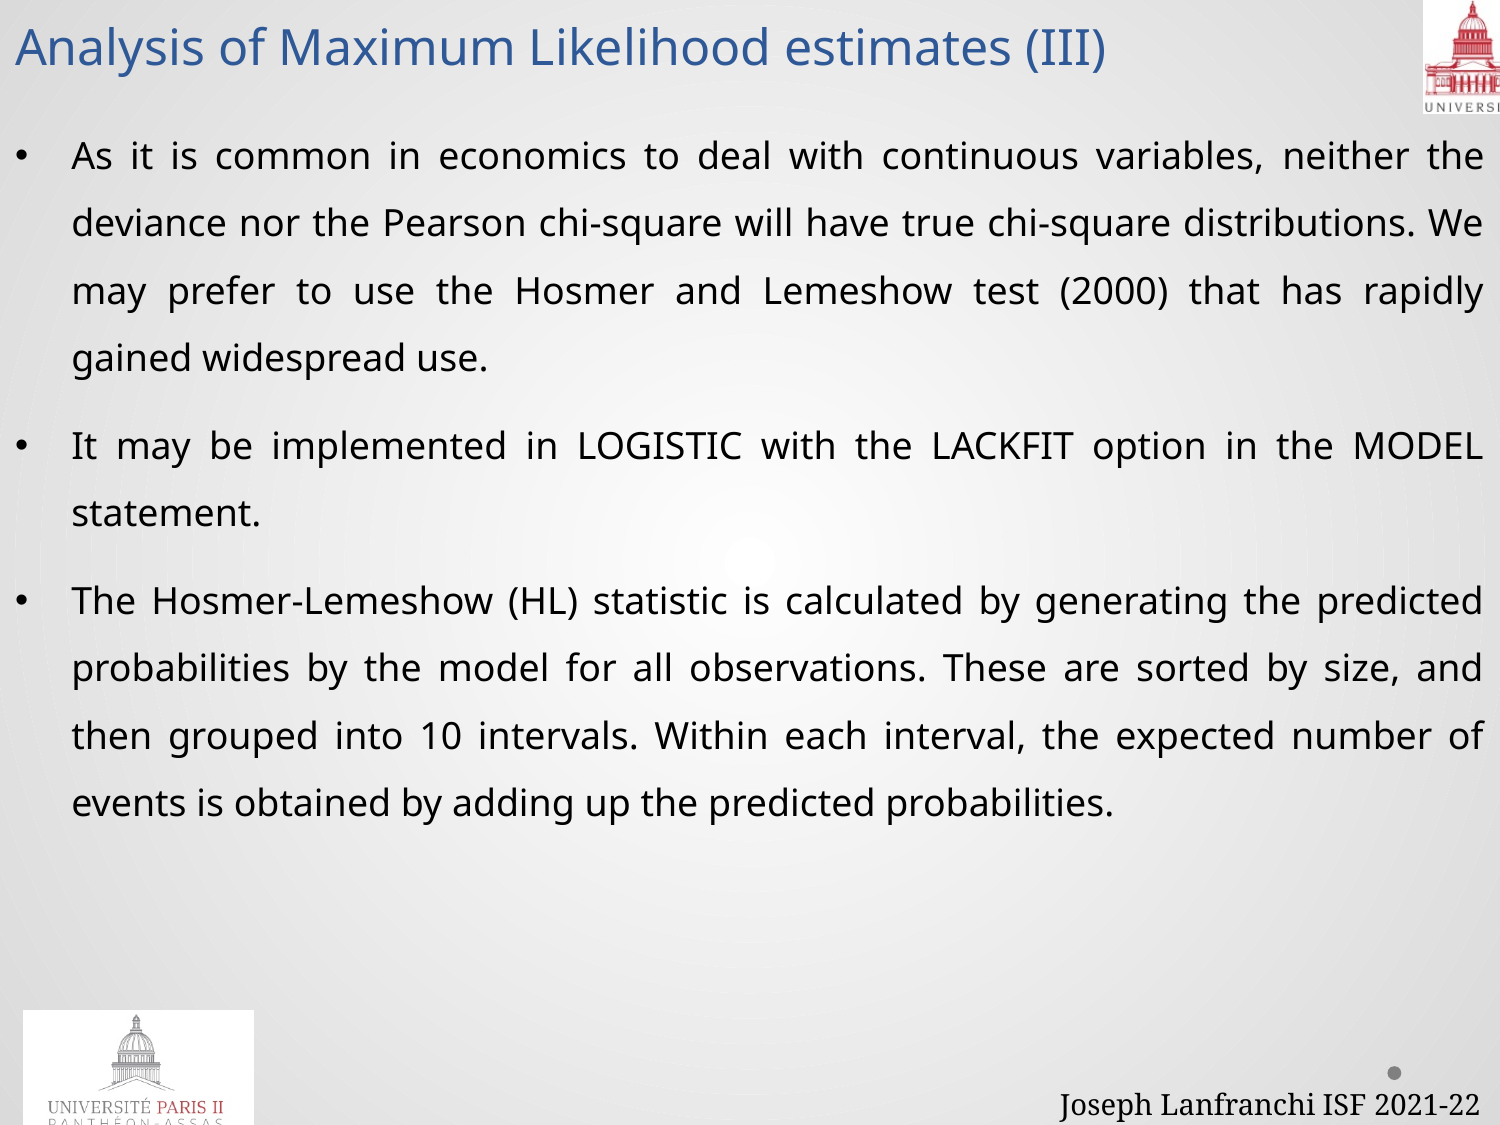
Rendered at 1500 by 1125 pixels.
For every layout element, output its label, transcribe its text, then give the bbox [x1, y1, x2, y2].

text_box Joseph Lanfranchi ISF 2021-22 [1045, 1078, 1500, 1125]
picture [23, 1010, 255, 1125]
title Analysis of Maximum Likelihood estimates (III) [0, 0, 1420, 83]
picture [1423, 0, 1500, 114]
list As it is common in economics to deal with continuous variables, neither the deviance nor the Pearson chi-square will have true chi-square distributions. We may prefer to use the Hosmer and Lemeshow test (2000) that has rapidly gained widespread use. It may be implemented in LOGISTIC with the LACKFIT option in the MODEL statement. The Hosmer-Lemeshow (HL) statistic is calculated by generating the predicted probabilities by the model for all observations. These are sorted by size, and then grouped into 10 intervals. Within each interval, the expected number of events is obtained by adding up the predicted probabilities. [0, 101, 1500, 1062]
